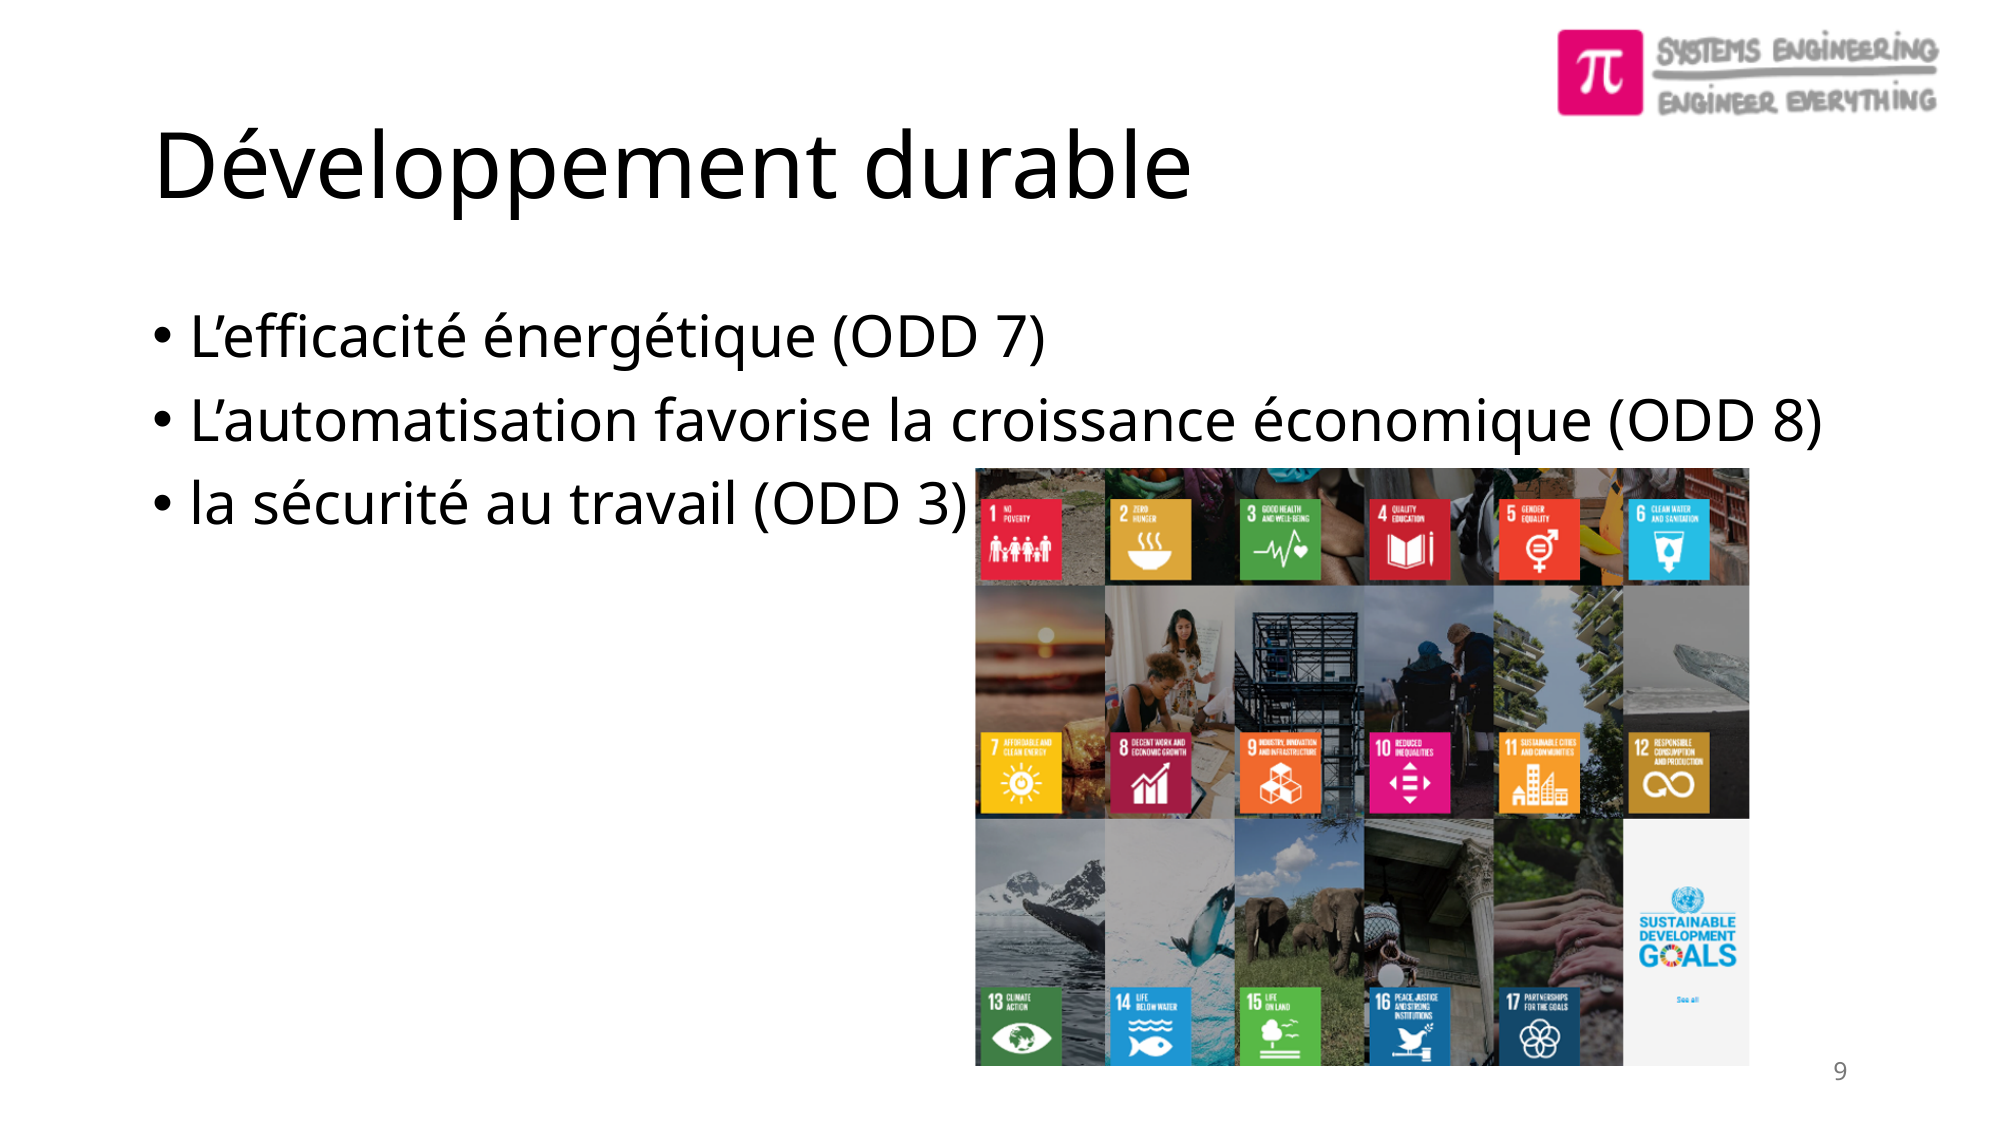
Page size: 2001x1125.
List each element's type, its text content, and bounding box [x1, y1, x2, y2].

list L’efficacité énergétique (ODD 7) L’automatisation favorise la croissance économique (ODD 8) la sécurité au travail (ODD 3) [137, 299, 1863, 1014]
picture [973, 468, 1750, 1066]
title Développement durable [137, 59, 1863, 278]
picture [1557, 26, 1943, 119]
slide_number 9 [1412, 1042, 1863, 1103]
